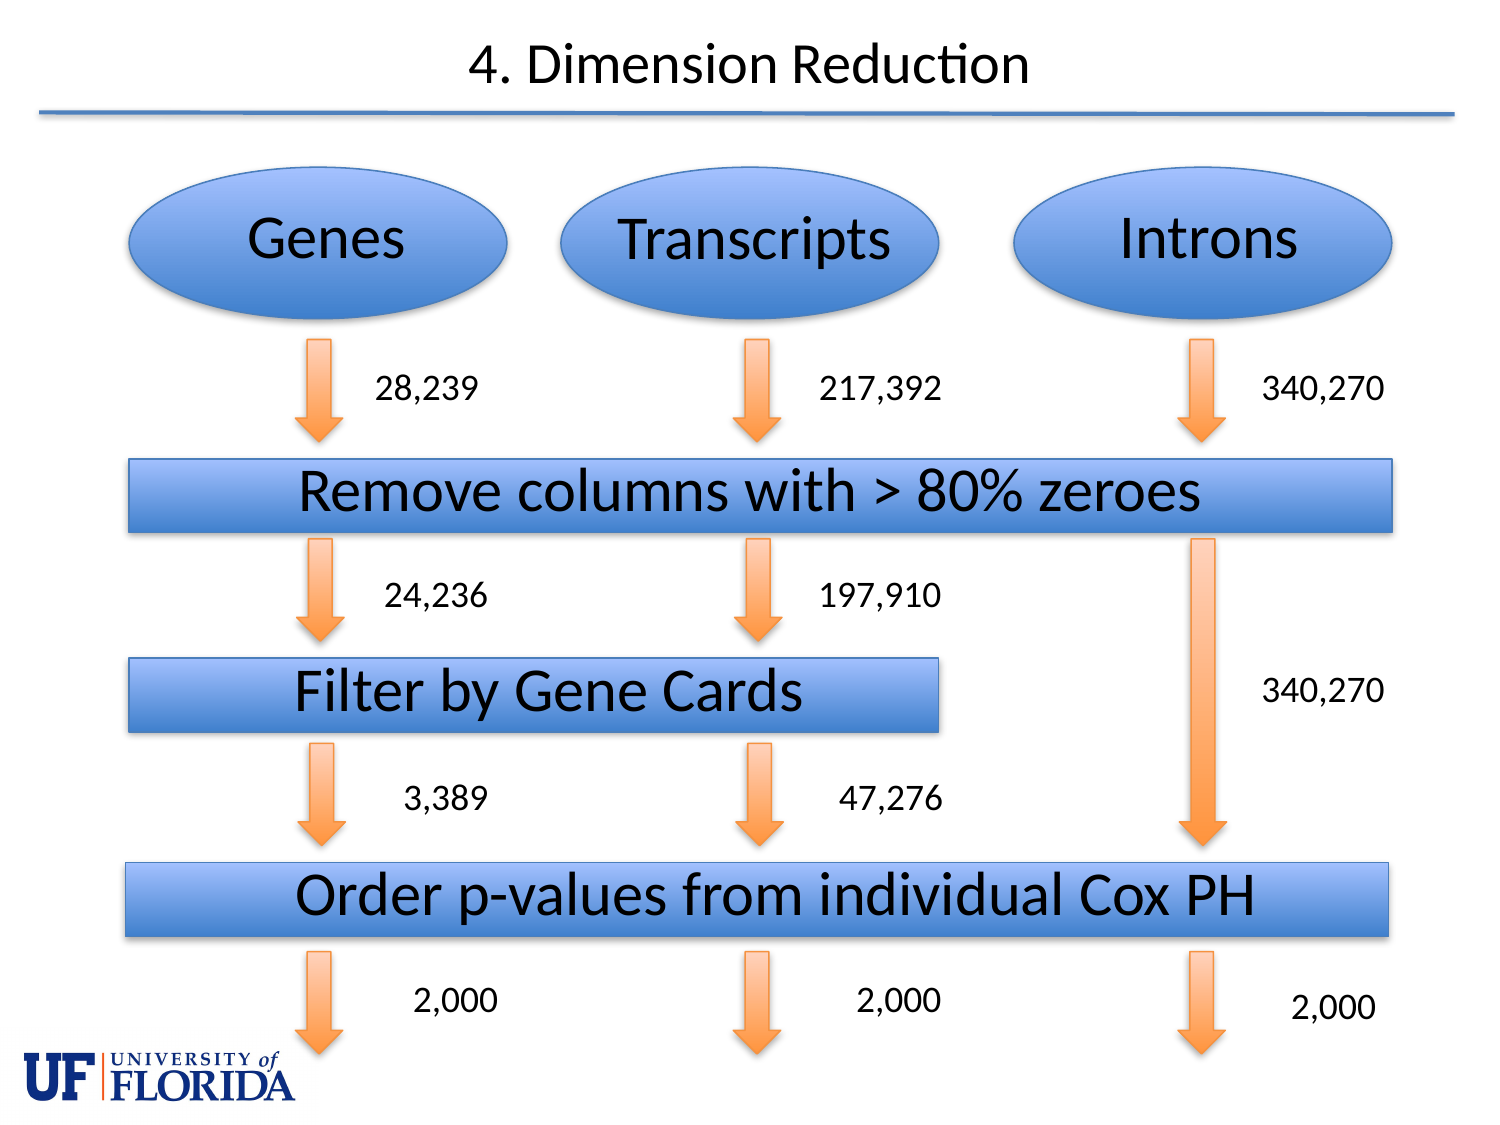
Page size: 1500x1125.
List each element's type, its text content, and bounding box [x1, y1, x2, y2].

text_box 340,270 [1246, 658, 1400, 718]
text_box 340,270 [1246, 356, 1400, 416]
text_box [294, 338, 344, 443]
text_box [295, 537, 345, 642]
text_box Transcripts [603, 189, 908, 279]
text_box [732, 950, 782, 1055]
text_box [735, 742, 785, 847]
text_box [1178, 538, 1228, 847]
text_box [306, 950, 344, 1052]
text_box Genes [232, 188, 421, 279]
text_box [1177, 338, 1227, 443]
text_box [128, 166, 508, 320]
text_box 217,392 [804, 356, 958, 416]
text_box Introns [1104, 188, 1315, 279]
text_box 2,000 [1276, 974, 1391, 1035]
text_box [128, 458, 1393, 533]
text_box 2,000 [398, 967, 514, 1027]
title 4. Dimension Reduction [75, 21, 1425, 99]
text_box [297, 742, 347, 847]
text_box [128, 657, 939, 733]
text_box 24,236 [369, 562, 504, 623]
text_box 2,000 [841, 967, 957, 1027]
text_box 47,276 [824, 765, 959, 825]
text_box [733, 537, 783, 642]
text_box [560, 194, 940, 320]
text_box 28,239 [359, 355, 494, 416]
text_box [125, 862, 1389, 937]
text_box [615, 166, 885, 189]
text_box 3,389 [388, 765, 504, 825]
text_box 197,910 [803, 562, 957, 623]
text_box Filter by Gene Cards [280, 641, 820, 731]
text_box Order p-values from individual Cox PH [280, 845, 1273, 936]
picture [0, 1027, 319, 1125]
text_box [1177, 950, 1227, 1055]
text_box [732, 338, 782, 443]
text_box [1013, 166, 1393, 320]
text_box Remove columns with > 80% zeroes [283, 441, 1219, 532]
